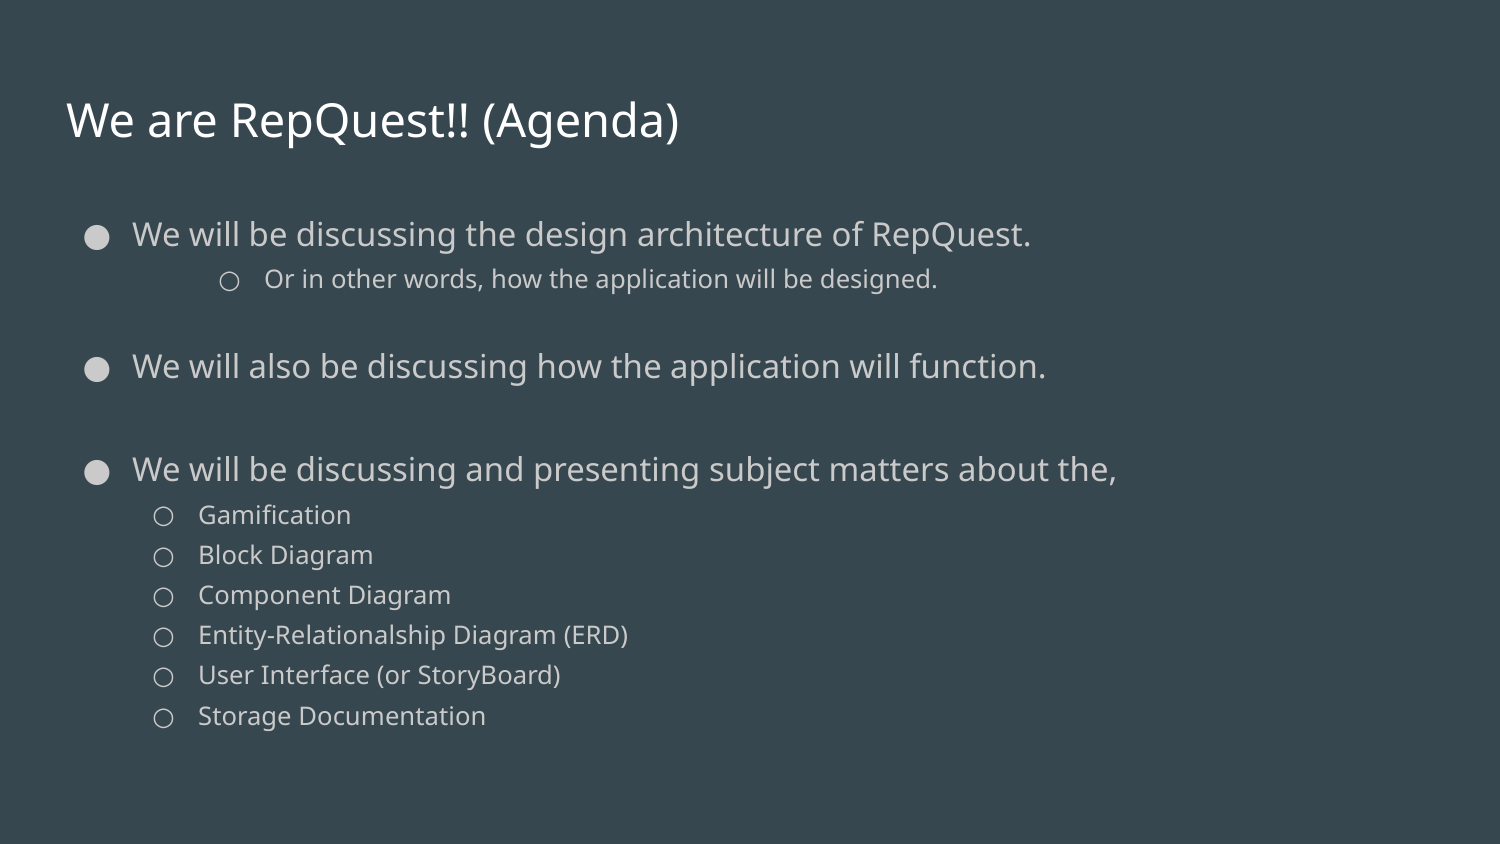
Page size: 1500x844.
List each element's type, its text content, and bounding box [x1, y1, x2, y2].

list We will be discussing the design architecture of RepQuest. Or in other words, how the application will be designed. We will also be discussing how the application will function. We will be discussing and presenting subject matters about the, Gamification Block Diagram Component Diagram Entity-Relationalship Diagram (ERD) User Interface (or StoryBoard) Storage Documentation [51, 189, 1449, 750]
title We are RepQuest!! (Agenda) [51, 72, 1449, 167]
